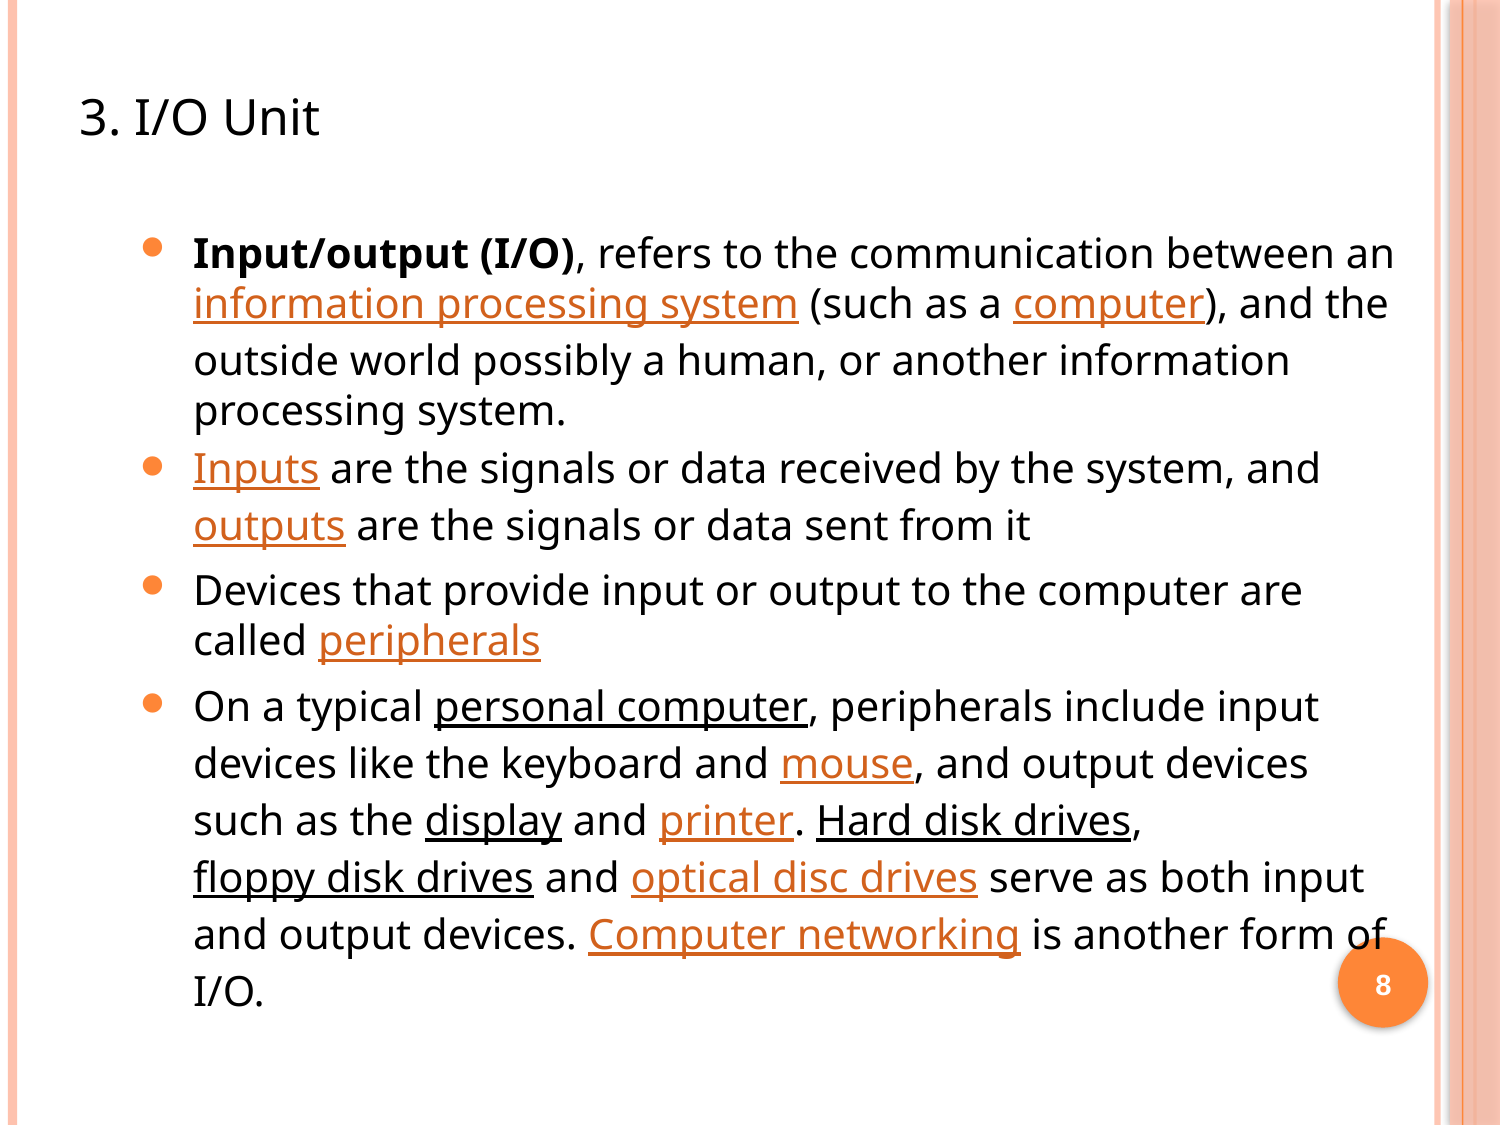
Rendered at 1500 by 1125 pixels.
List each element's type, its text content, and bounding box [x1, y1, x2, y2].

slide_number 8 [1333, 940, 1434, 1026]
list 3. I/O Unit Input/output (I/O), refers to the communication between an information processing system (such as a computer), and the outside world possibly a human, or another information processing system. Inputs are the signals or data received by the system, and outputs are the signals or data sent from it Devices that provide input or output to the computer are called peripherals On a typical personal computer, peripherals include input devices like the keyboard and mouse, and output devices such as the display and printer. Hard disk drives, floppy disk drives and optical disc drives serve as both input and output devices. Computer networking is another form of I/O. [64, 78, 1415, 965]
